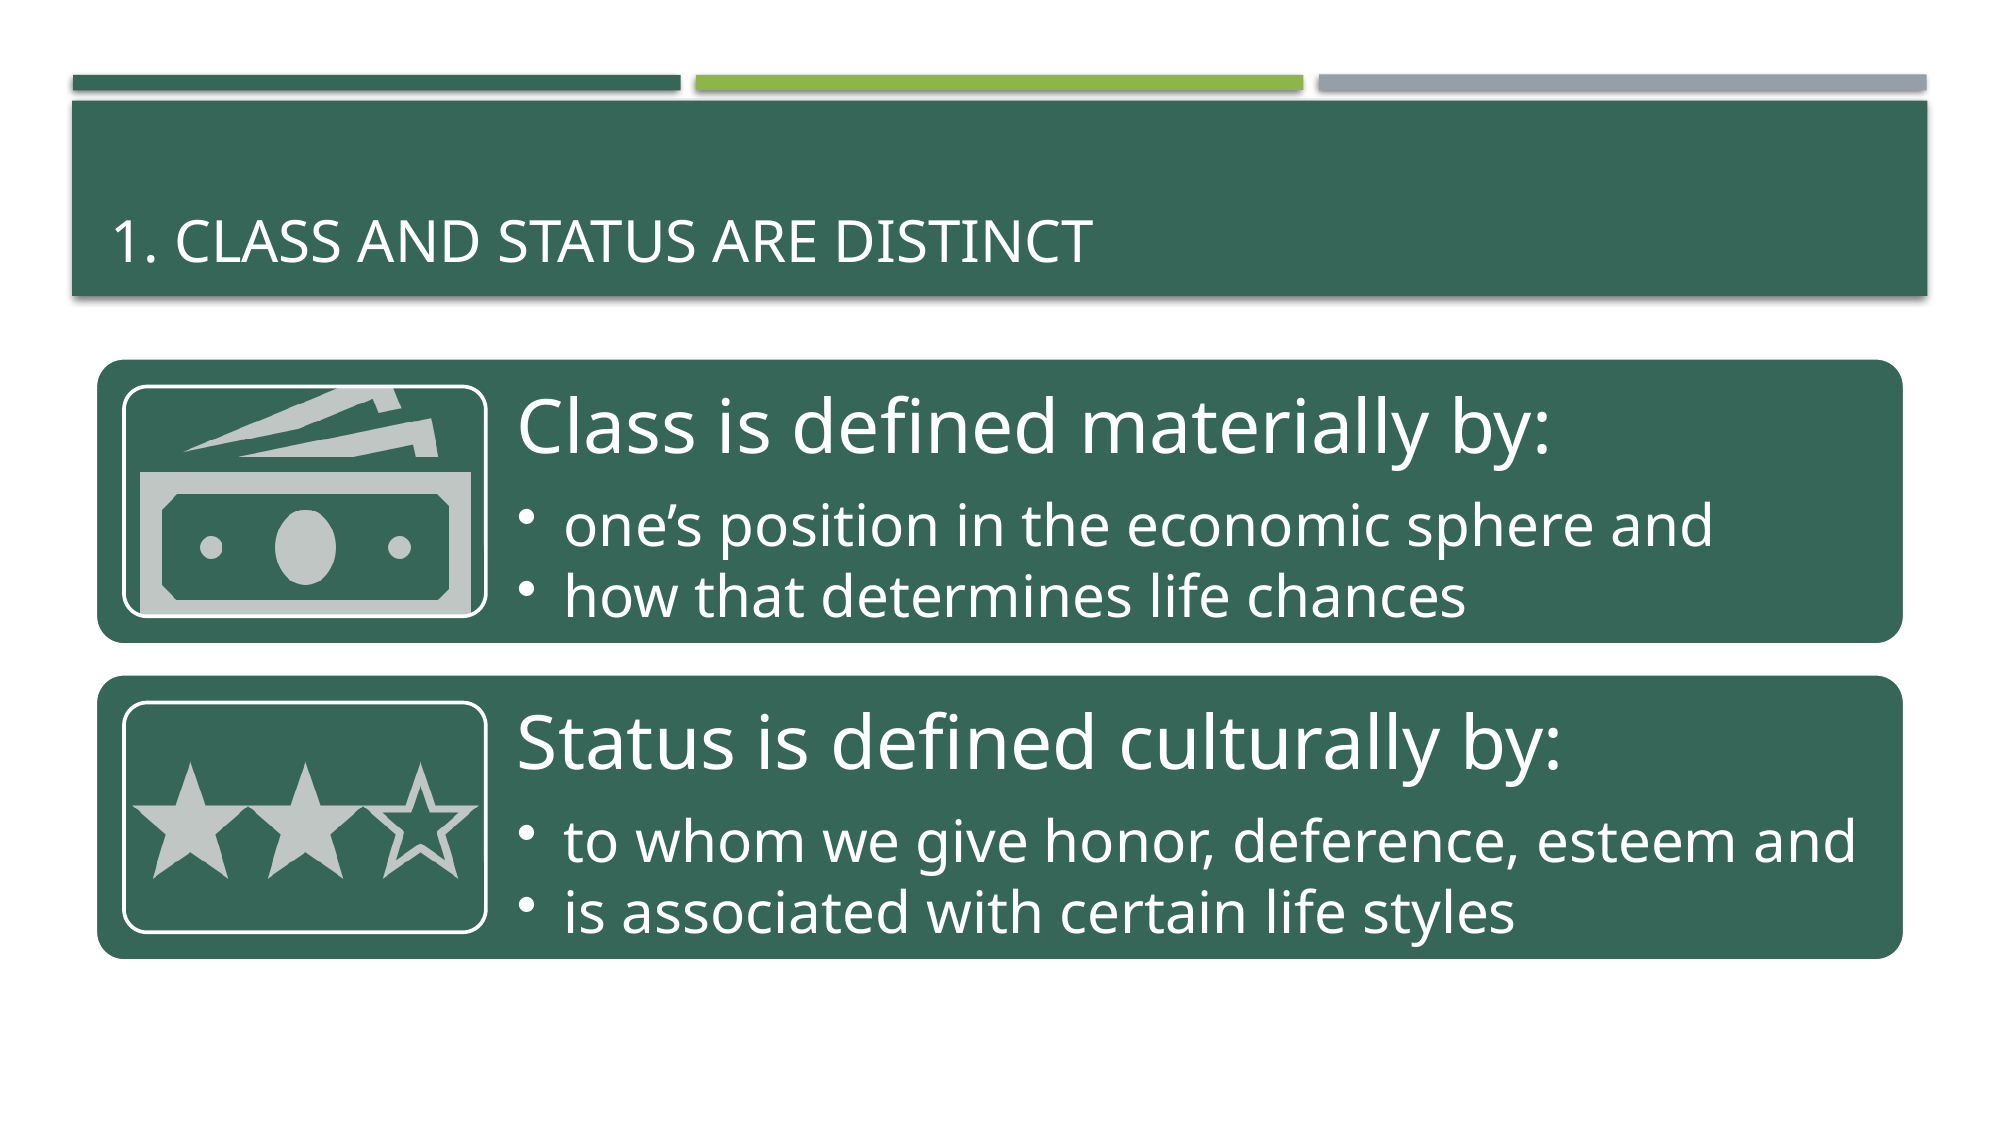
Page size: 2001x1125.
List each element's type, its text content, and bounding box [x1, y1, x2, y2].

title 1. Class and Status Are Distinct [95, 115, 1905, 282]
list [94, 357, 1906, 962]
